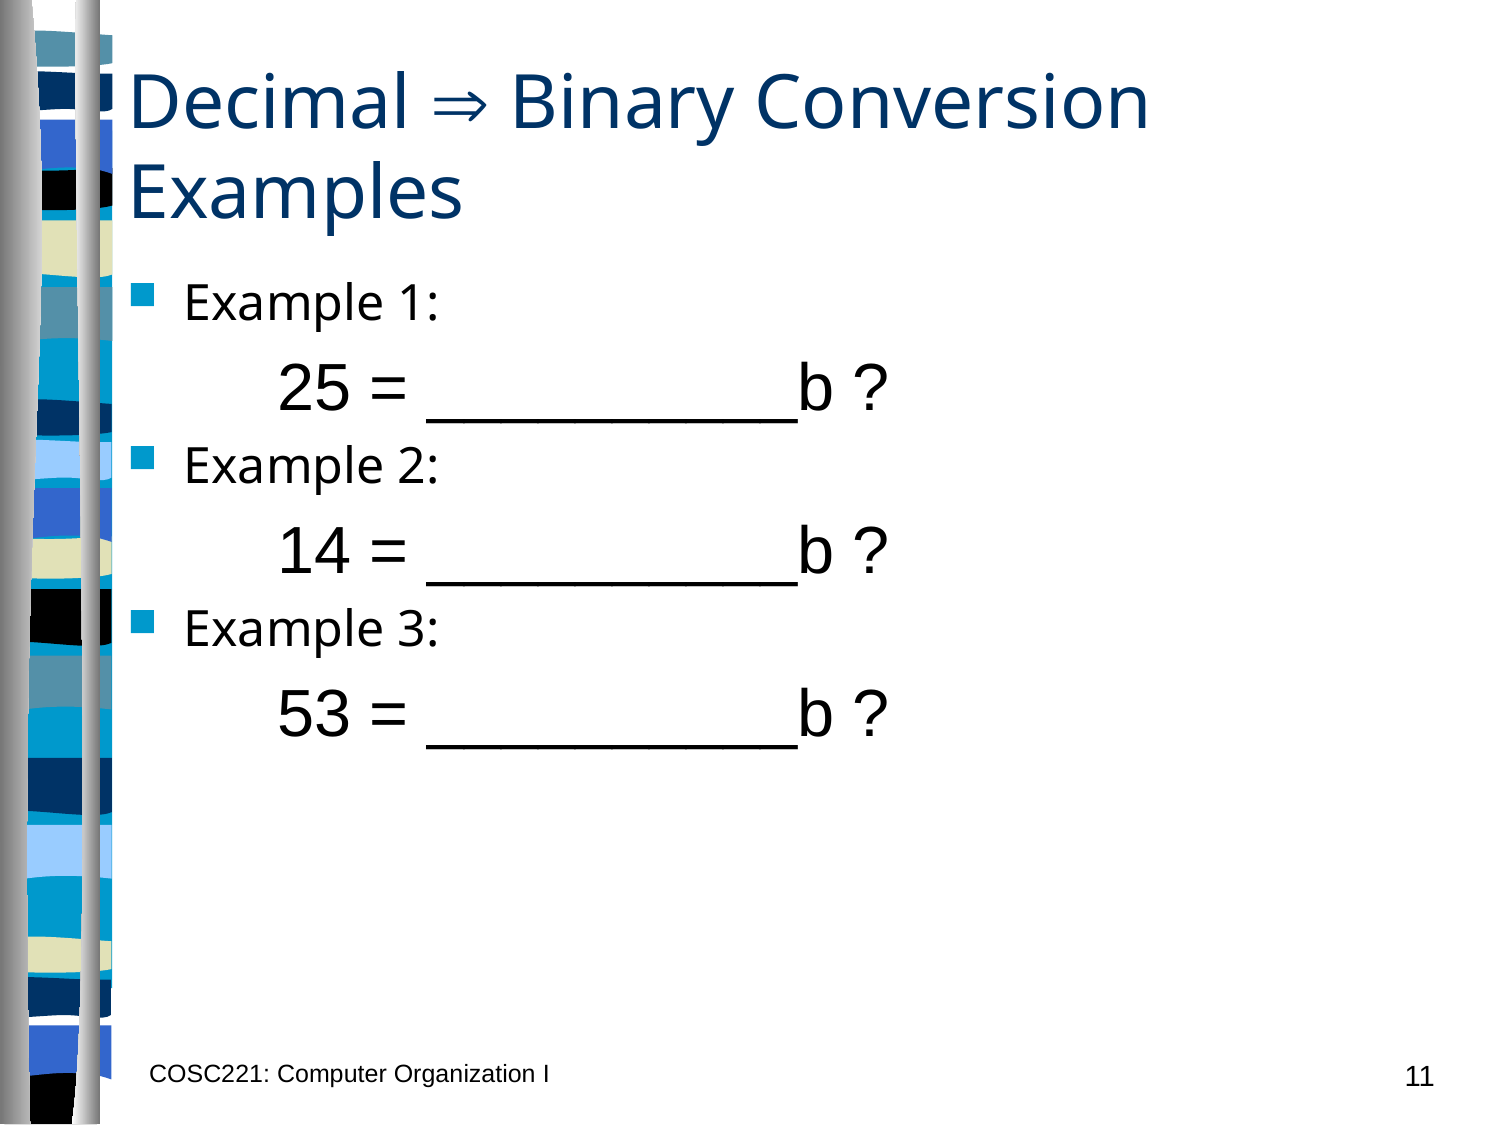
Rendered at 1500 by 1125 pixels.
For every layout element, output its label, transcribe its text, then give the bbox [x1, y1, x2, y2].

slide_number 11 [1137, 1049, 1451, 1101]
footer COSC221: Computer Organization I [112, 1049, 588, 1101]
list Example 1: 25 = __________b ? Example 2: 14 = __________b ? Example 3: 53 = __________b ? [112, 262, 1450, 988]
title Decimal  Binary Conversion Examples [112, 50, 1450, 238]
